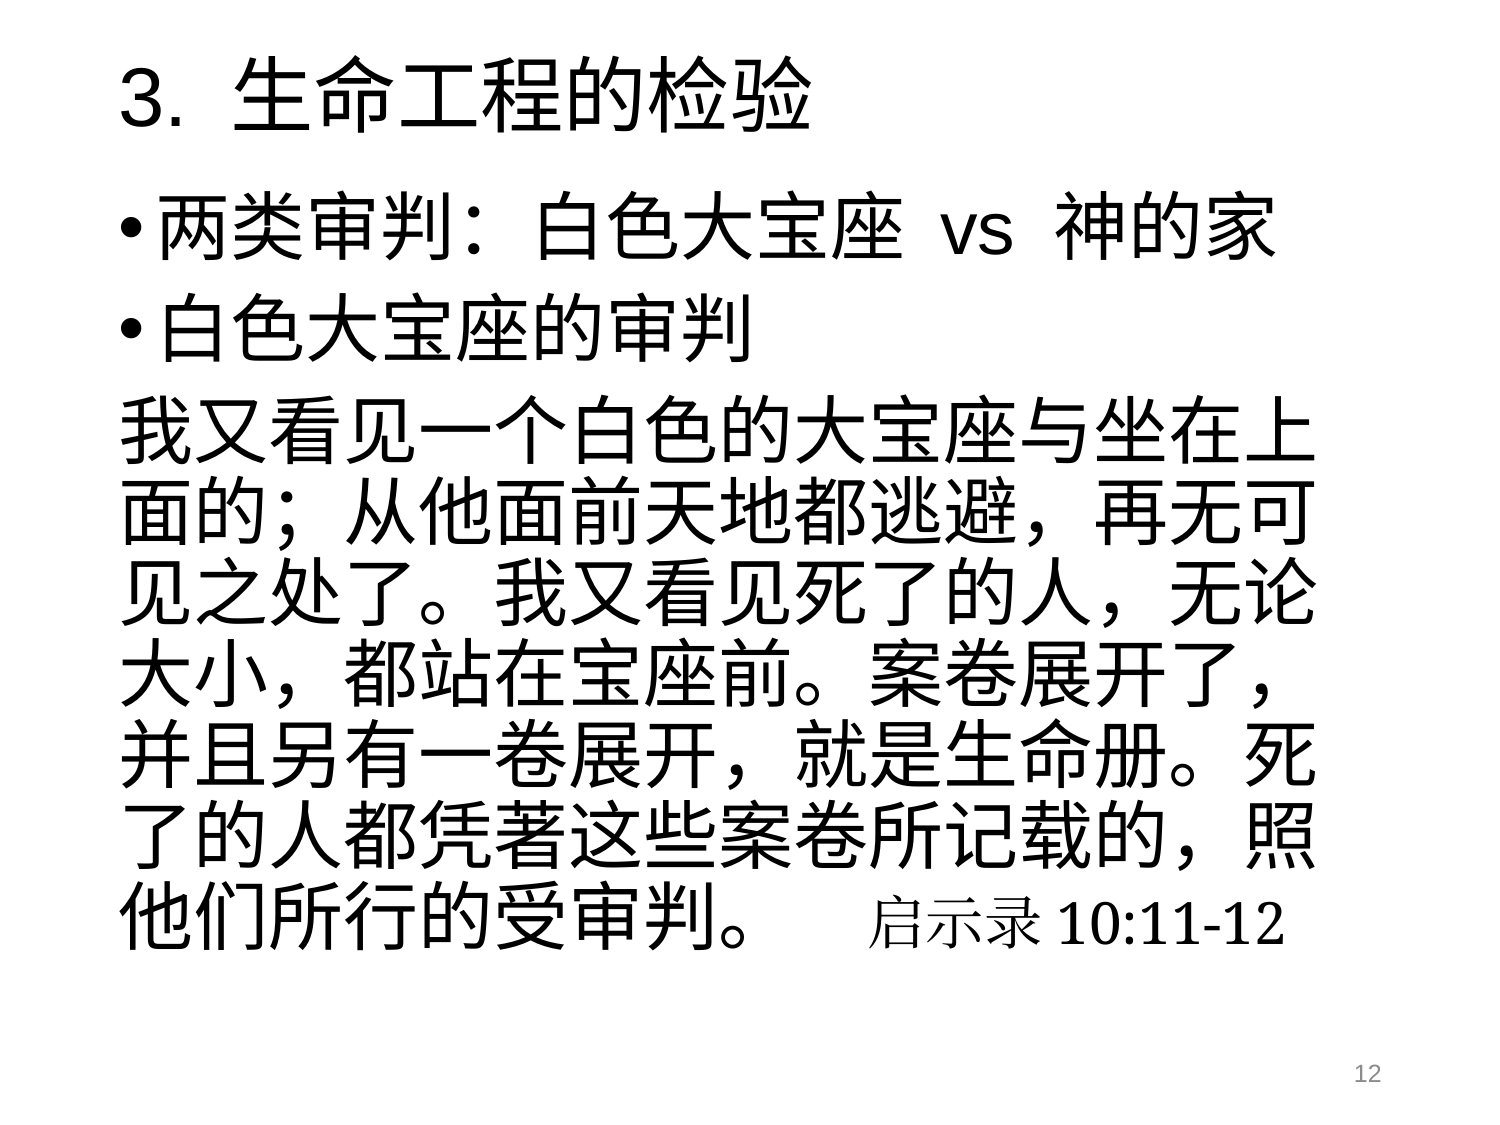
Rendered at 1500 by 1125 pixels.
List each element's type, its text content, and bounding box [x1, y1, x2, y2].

title 3. 生命工程的检验 [103, 38, 1397, 161]
slide_number 12 [1059, 1042, 1397, 1103]
list 两类审判：白色大宝座 vs 神的家 白色大宝座的审判 我又看见一个白色的大宝座与坐在上面的；从他面前天地都逃避，再无可见之处了。我又看见死了的人，无论大小，都站在宝座前。案卷展开了，并且另有一卷展开，就是生命册。死了的人都凭著这些案卷所记载的，照他们所行的受审判。 启示录10:11-12 [103, 182, 1397, 1052]
